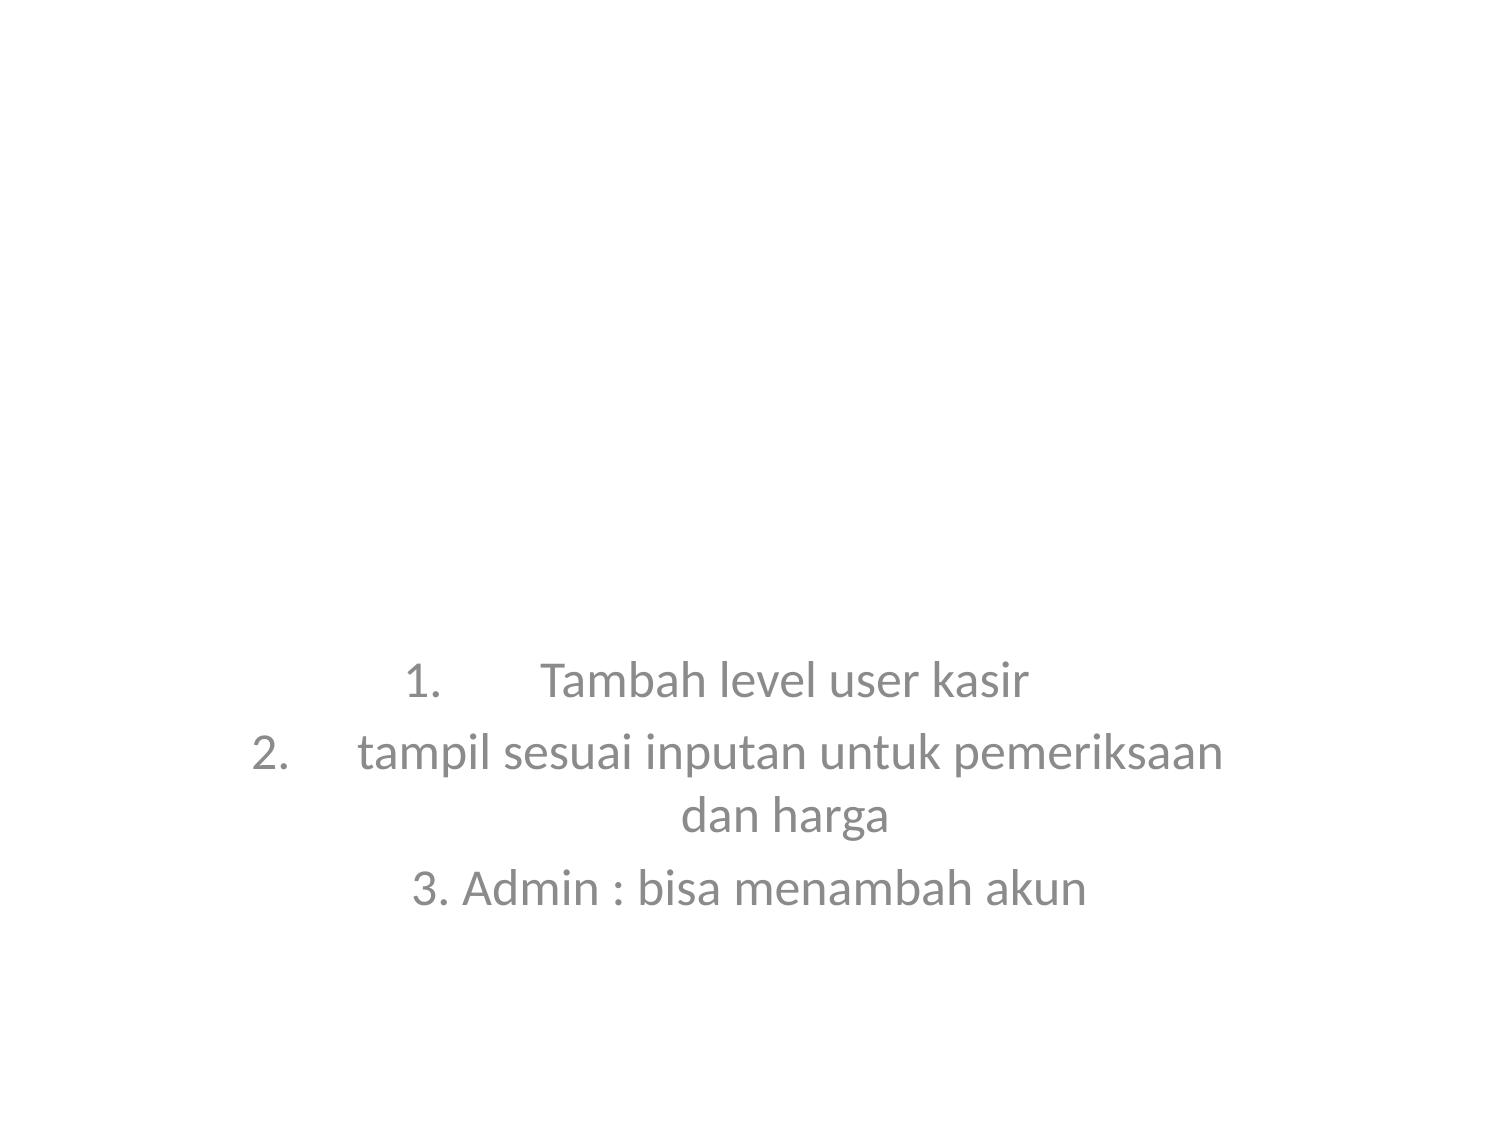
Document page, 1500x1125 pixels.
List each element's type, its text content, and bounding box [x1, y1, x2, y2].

subtitle Tambah level user kasir tampil sesuai inputan untuk pemeriksaan dan harga 3. Admin : bisa menambah akun [225, 637, 1275, 925]
